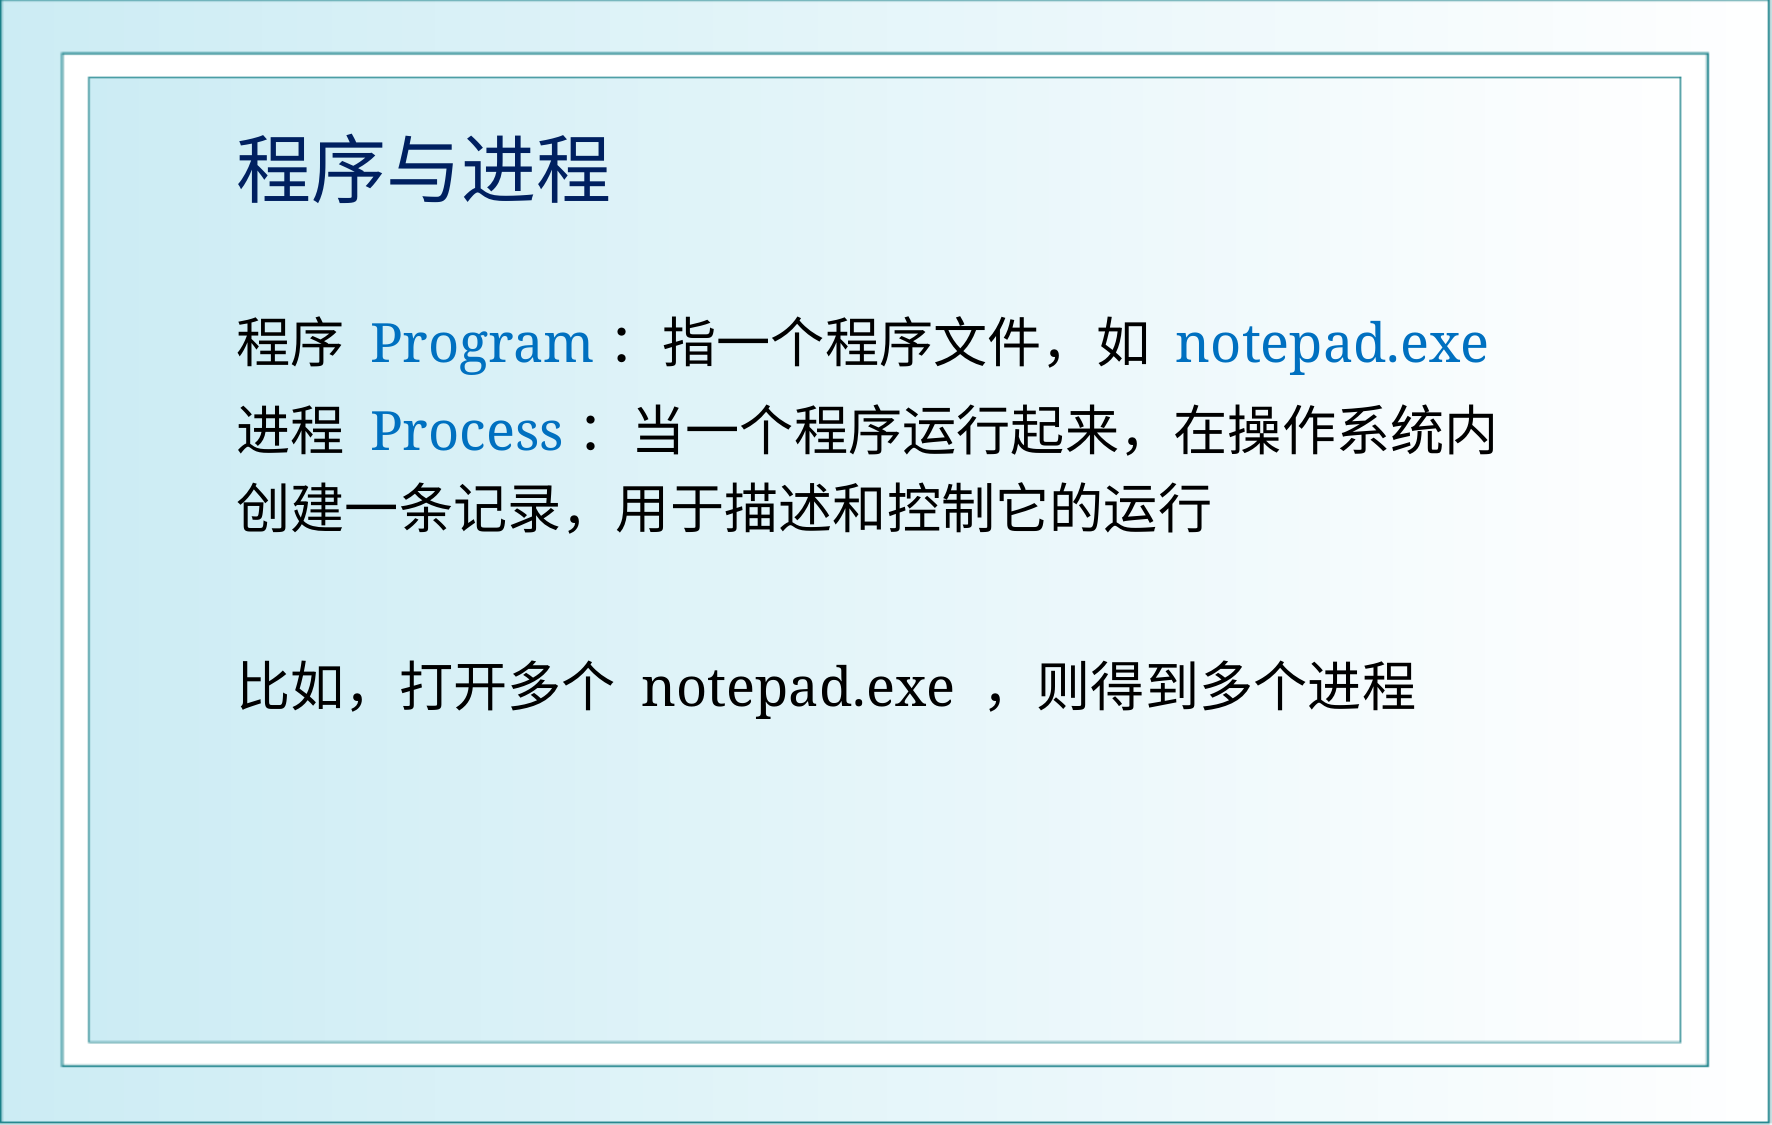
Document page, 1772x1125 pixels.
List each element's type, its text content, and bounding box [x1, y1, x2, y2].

list 程序 Program：指一个程序文件，如 notepad.exe 进程 Process：当一个程序运行起来，在操作系统内创建一条记录，用于描述和控制它的运行 比如，打开多个 notepad.exe ，则得到多个进程 [221, 287, 1566, 1006]
title 程序与进程 [221, 87, 1566, 220]
picture [0, 0, 1772, 1125]
